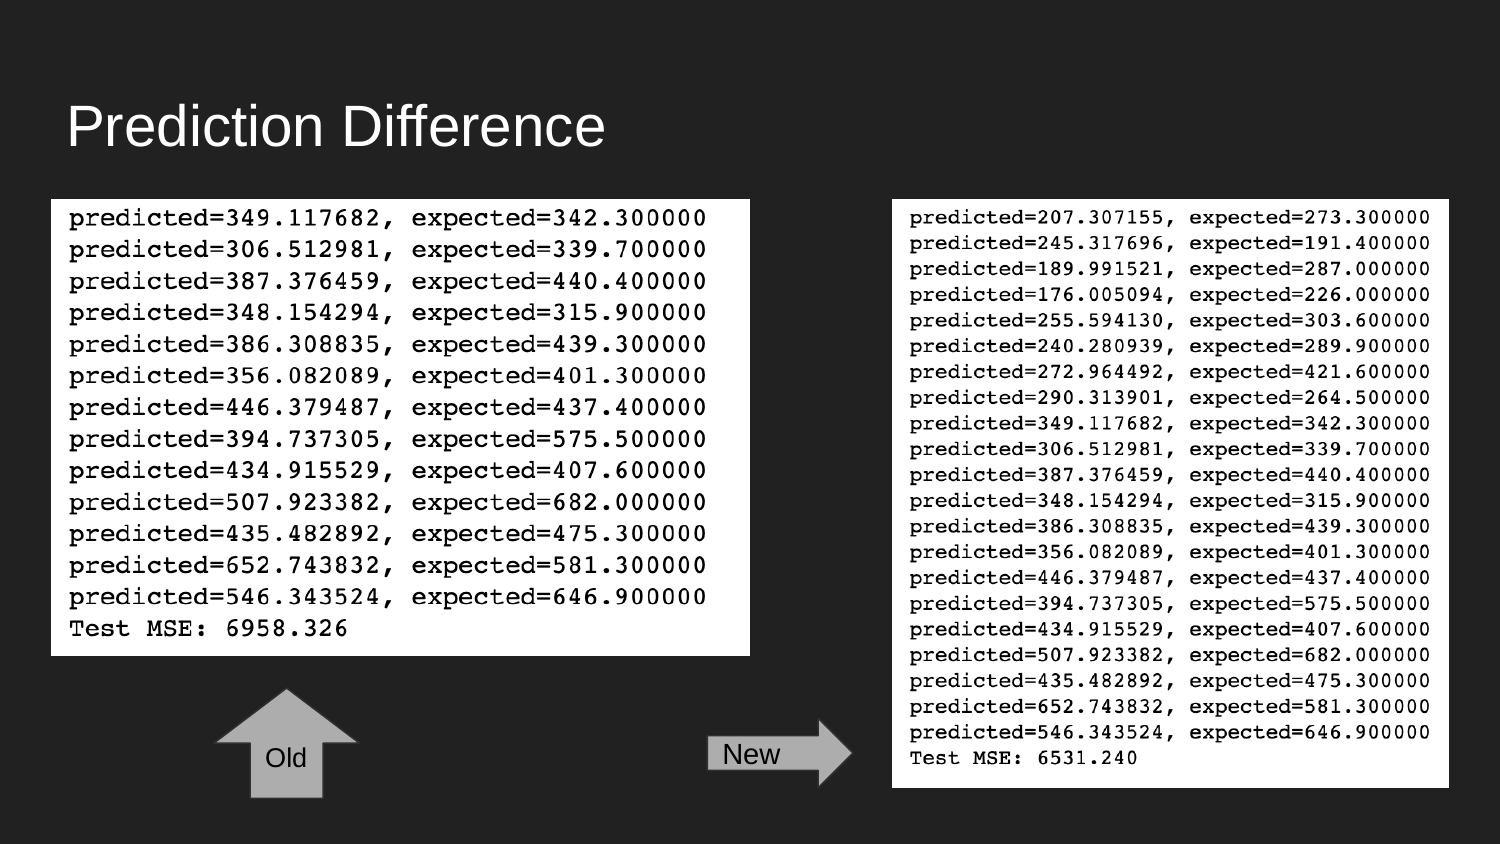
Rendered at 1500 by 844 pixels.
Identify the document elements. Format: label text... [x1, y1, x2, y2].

picture [50, 199, 751, 656]
text_box New [707, 718, 853, 788]
text_box Old [213, 688, 360, 799]
picture [891, 199, 1450, 789]
title Prediction Difference [51, 72, 1449, 167]
